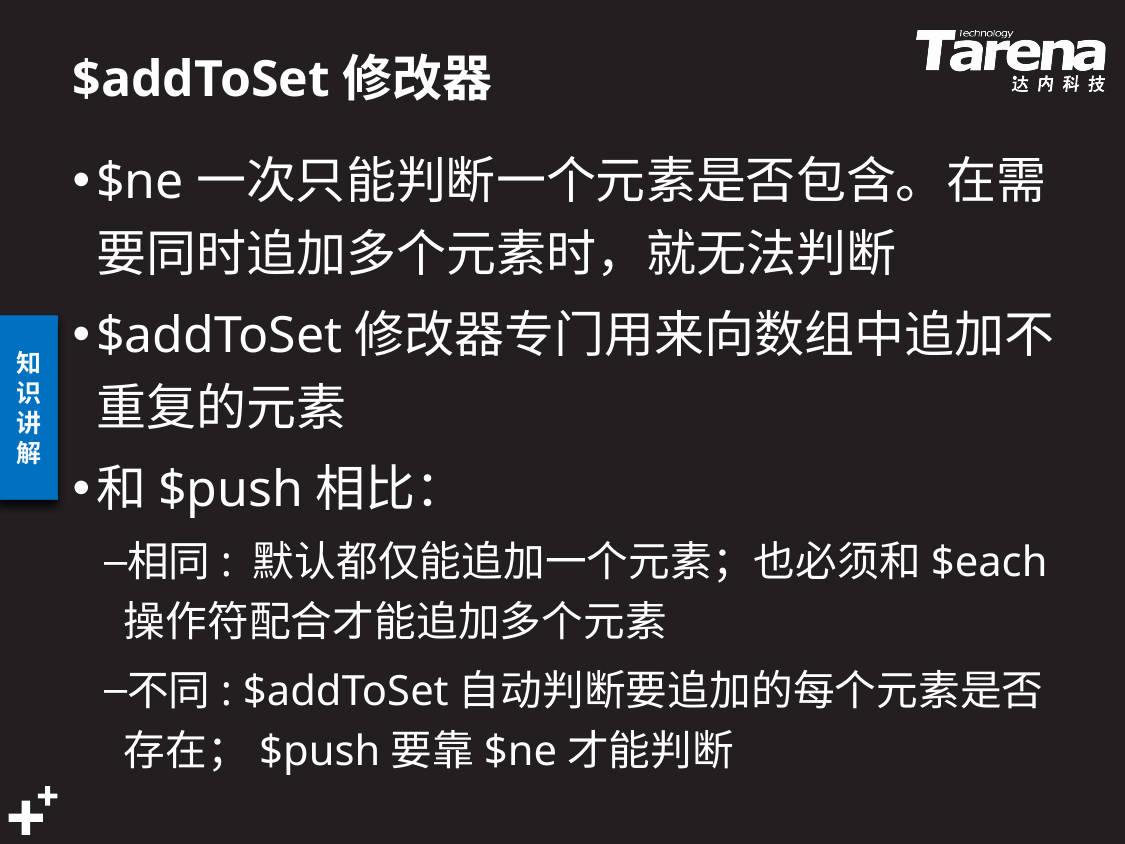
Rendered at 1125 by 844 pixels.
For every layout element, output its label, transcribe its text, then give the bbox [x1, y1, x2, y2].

list $ne一次只能判断一个元素是否包含。在需要同时追加多个元素时，就无法判断 $addToSet修改器专门用来向数组中追加不重复的元素 和$push相比： 相同: 默认都仅能追加一个元素；也必须和$each操作符配合才能追加多个元素 不同: $addToSet自动判断要追加的每个元素是否存在；$push要靠$ne才能判断 [57, 129, 1083, 343]
picture [916, 30, 1106, 92]
title $addToSet修改器 [57, 32, 891, 120]
